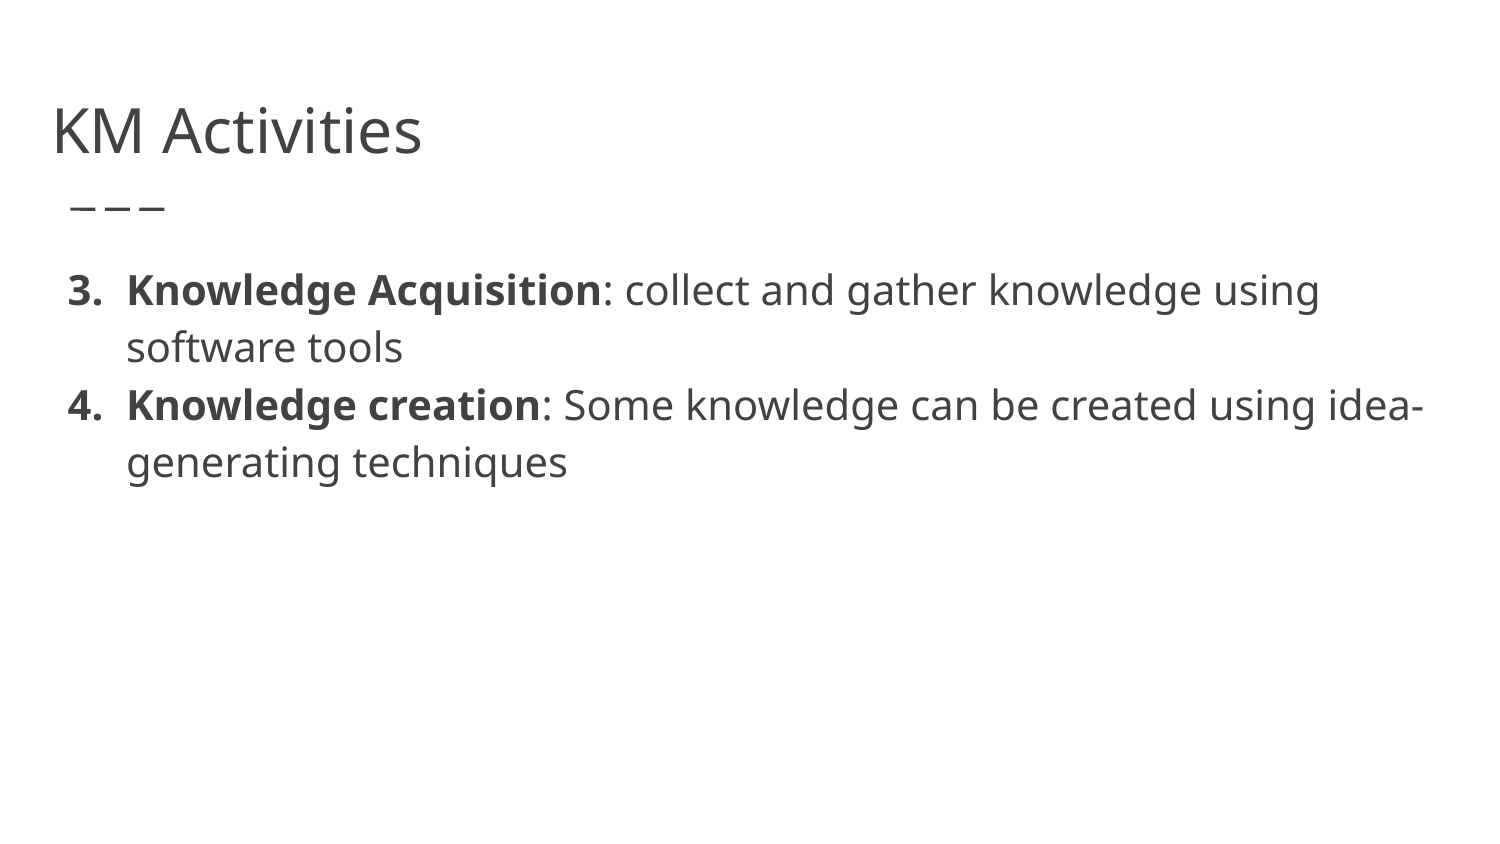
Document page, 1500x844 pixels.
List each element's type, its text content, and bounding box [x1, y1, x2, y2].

list Knowledge Acquisition: collect and gather knowledge using software tools Knowledge creation: Some knowledge can be created using idea-generating techniques [51, 240, 1449, 750]
title KM Activities [51, 61, 1449, 182]
